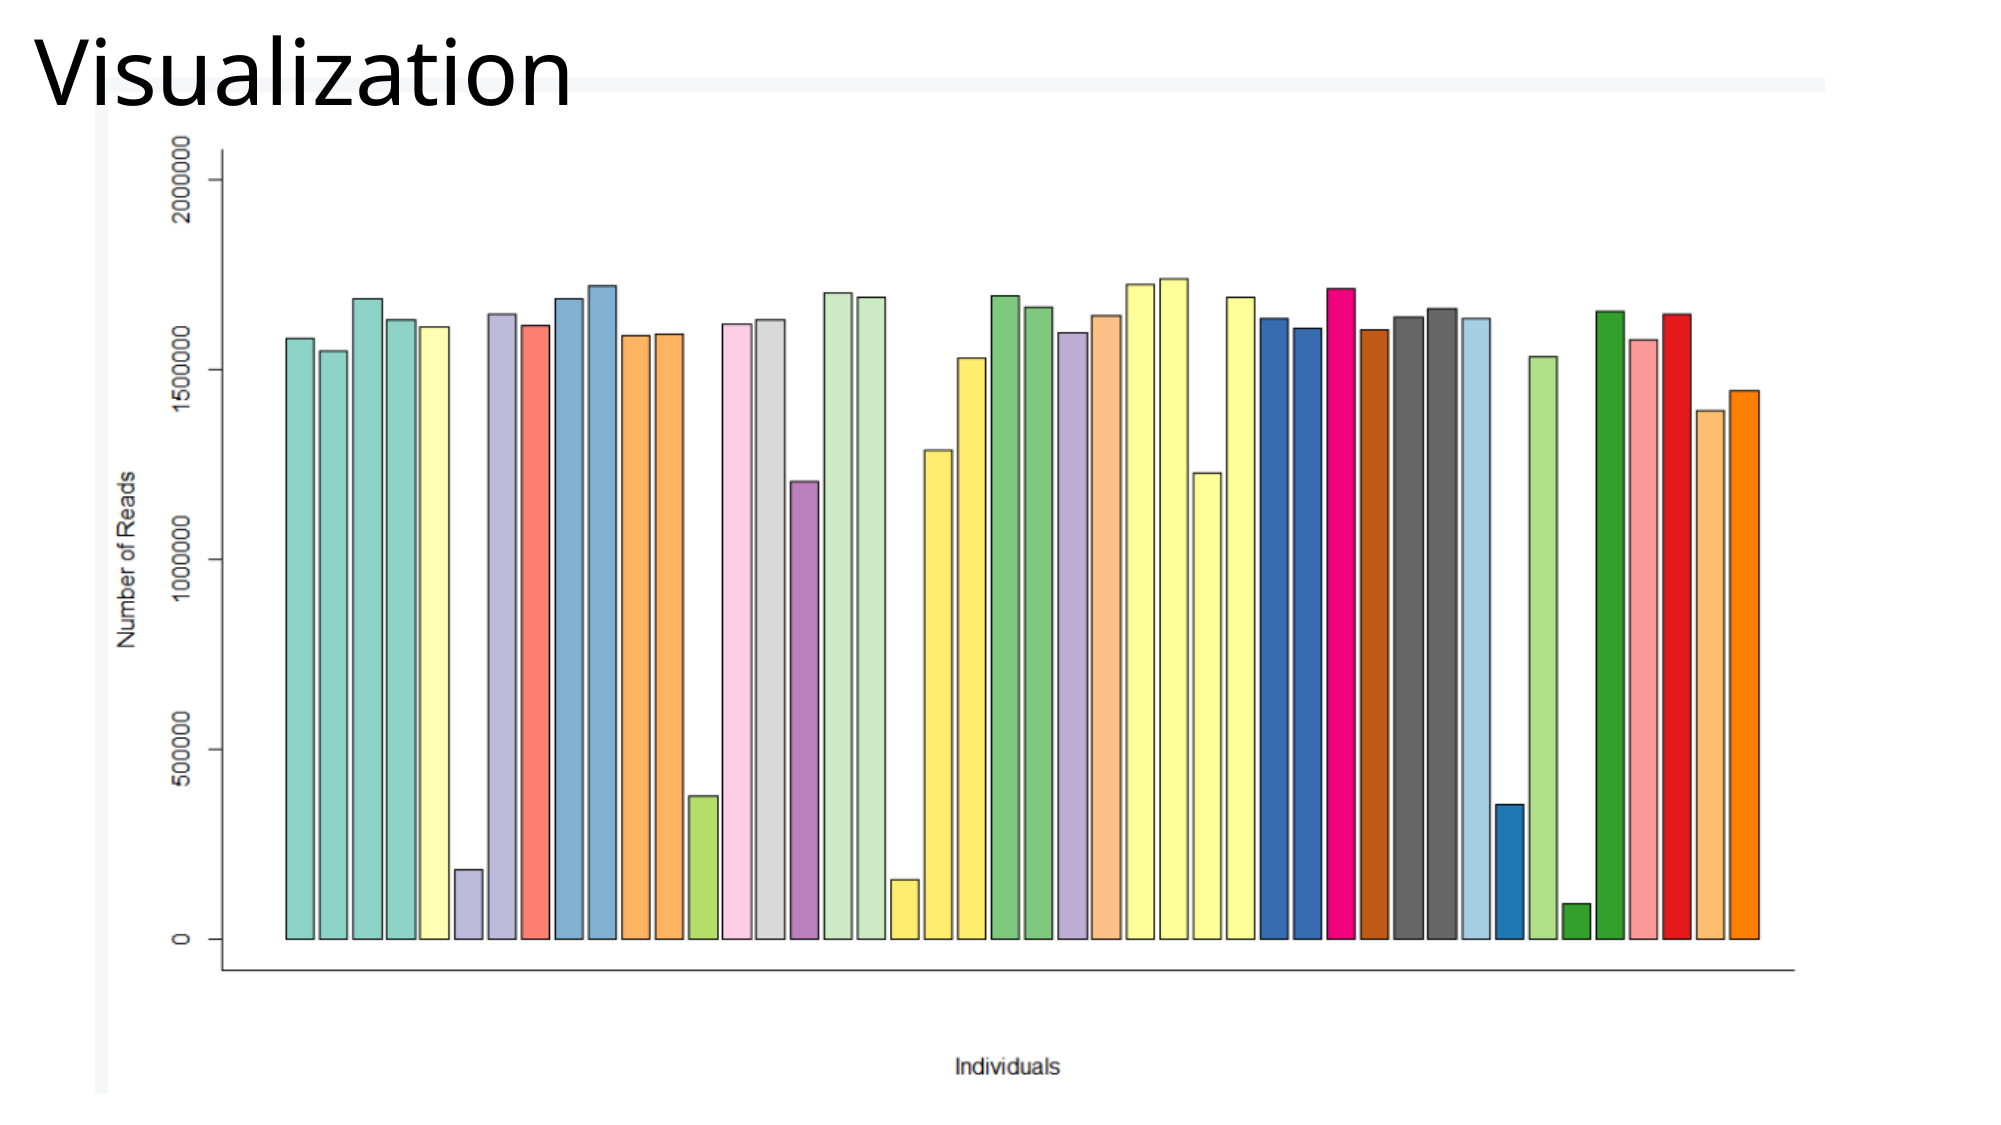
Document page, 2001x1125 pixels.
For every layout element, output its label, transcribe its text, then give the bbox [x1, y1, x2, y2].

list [95, 75, 1825, 1094]
title Visualization [19, 14, 1745, 137]
